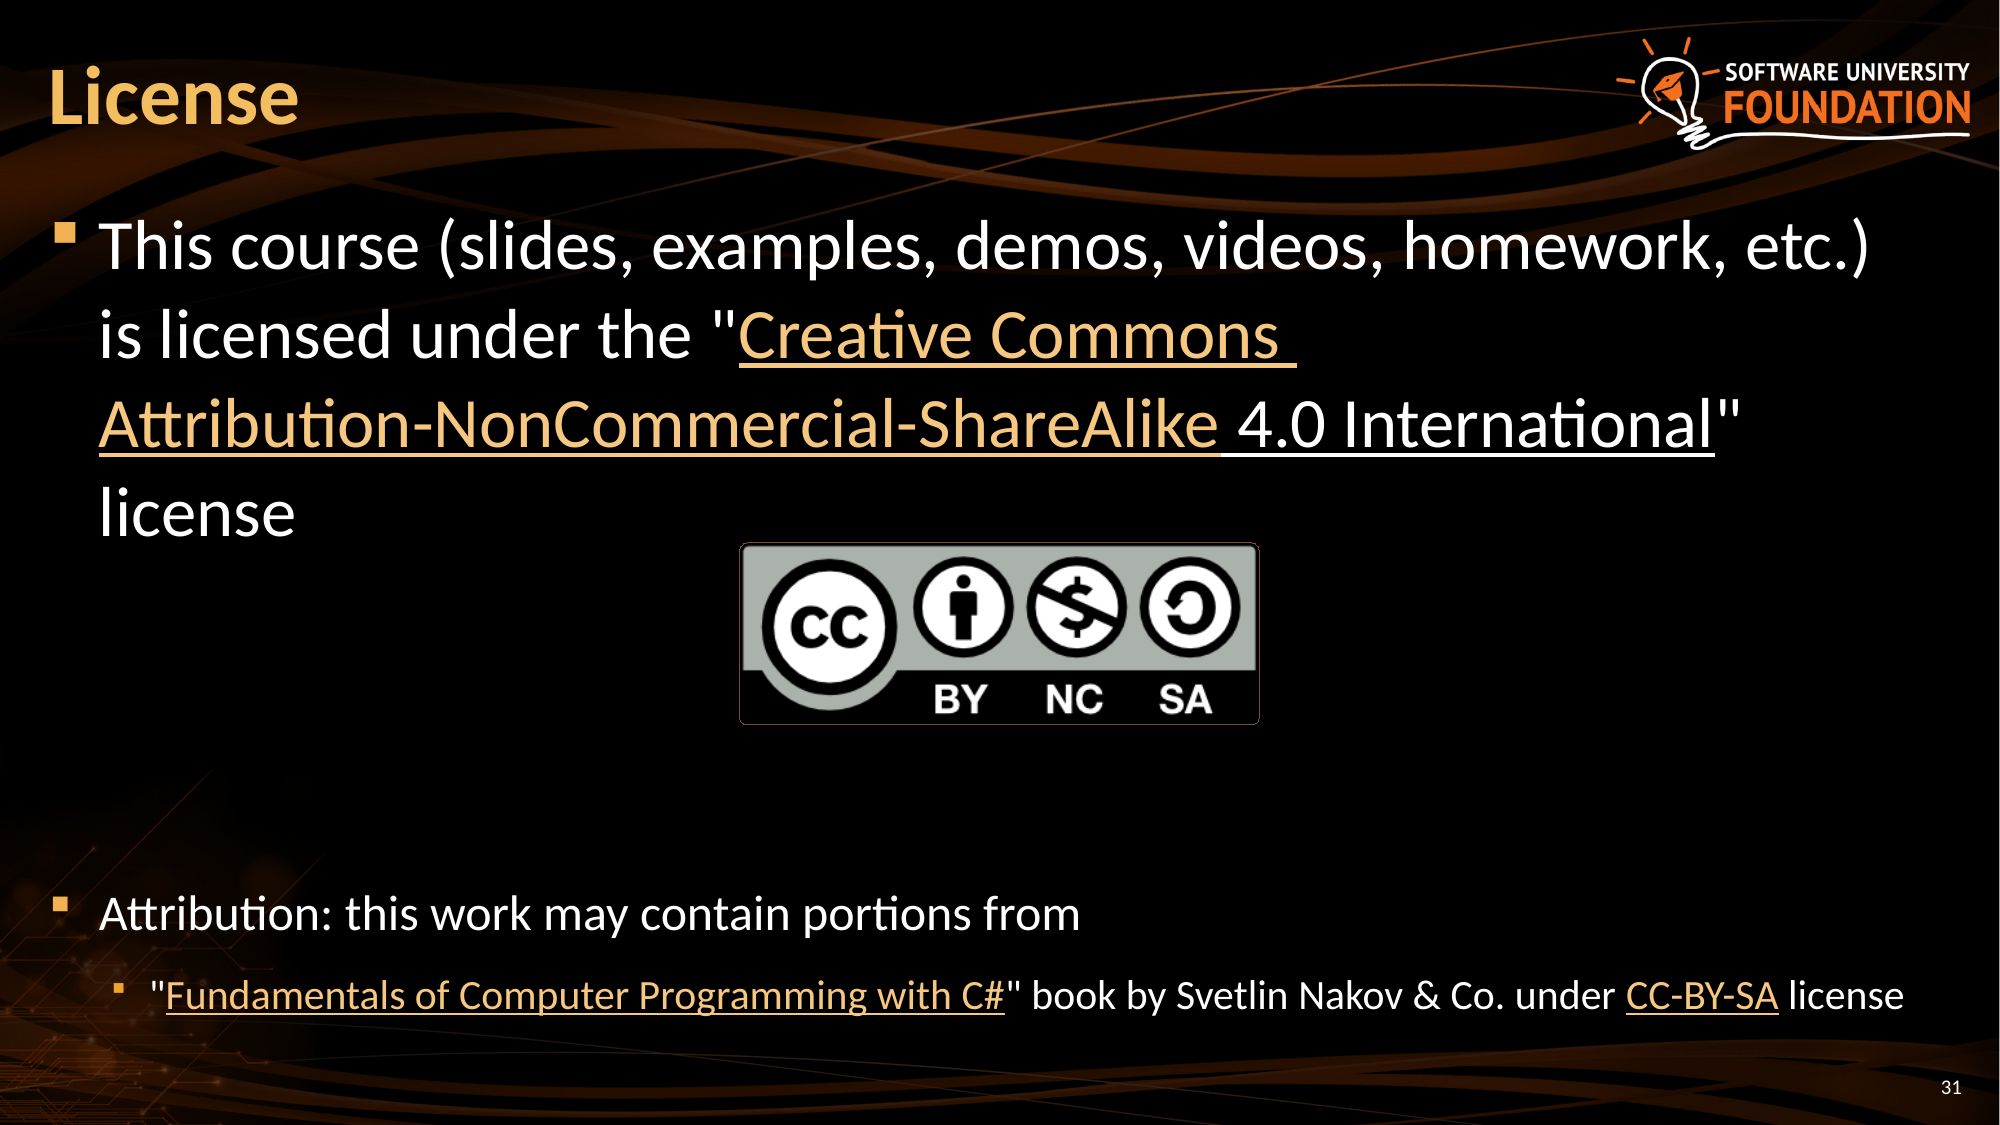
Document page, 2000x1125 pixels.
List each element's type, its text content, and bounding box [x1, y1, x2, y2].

list This course (slides, examples, demos, videos, homework, etc.) is licensed under the "Creative Commons Attribution-NonCommercial-ShareAlike 4.0 International" license Attribution: this work may contain portions from "Fundamentals of Computer Programming with C#" book by Svetlin Nakov & Co. under CC-BY-SA license [31, 188, 1968, 1103]
slide_number 31 [1897, 1070, 1968, 1103]
picture [0, 0, 2000, 1125]
title License [30, 6, 1602, 189]
